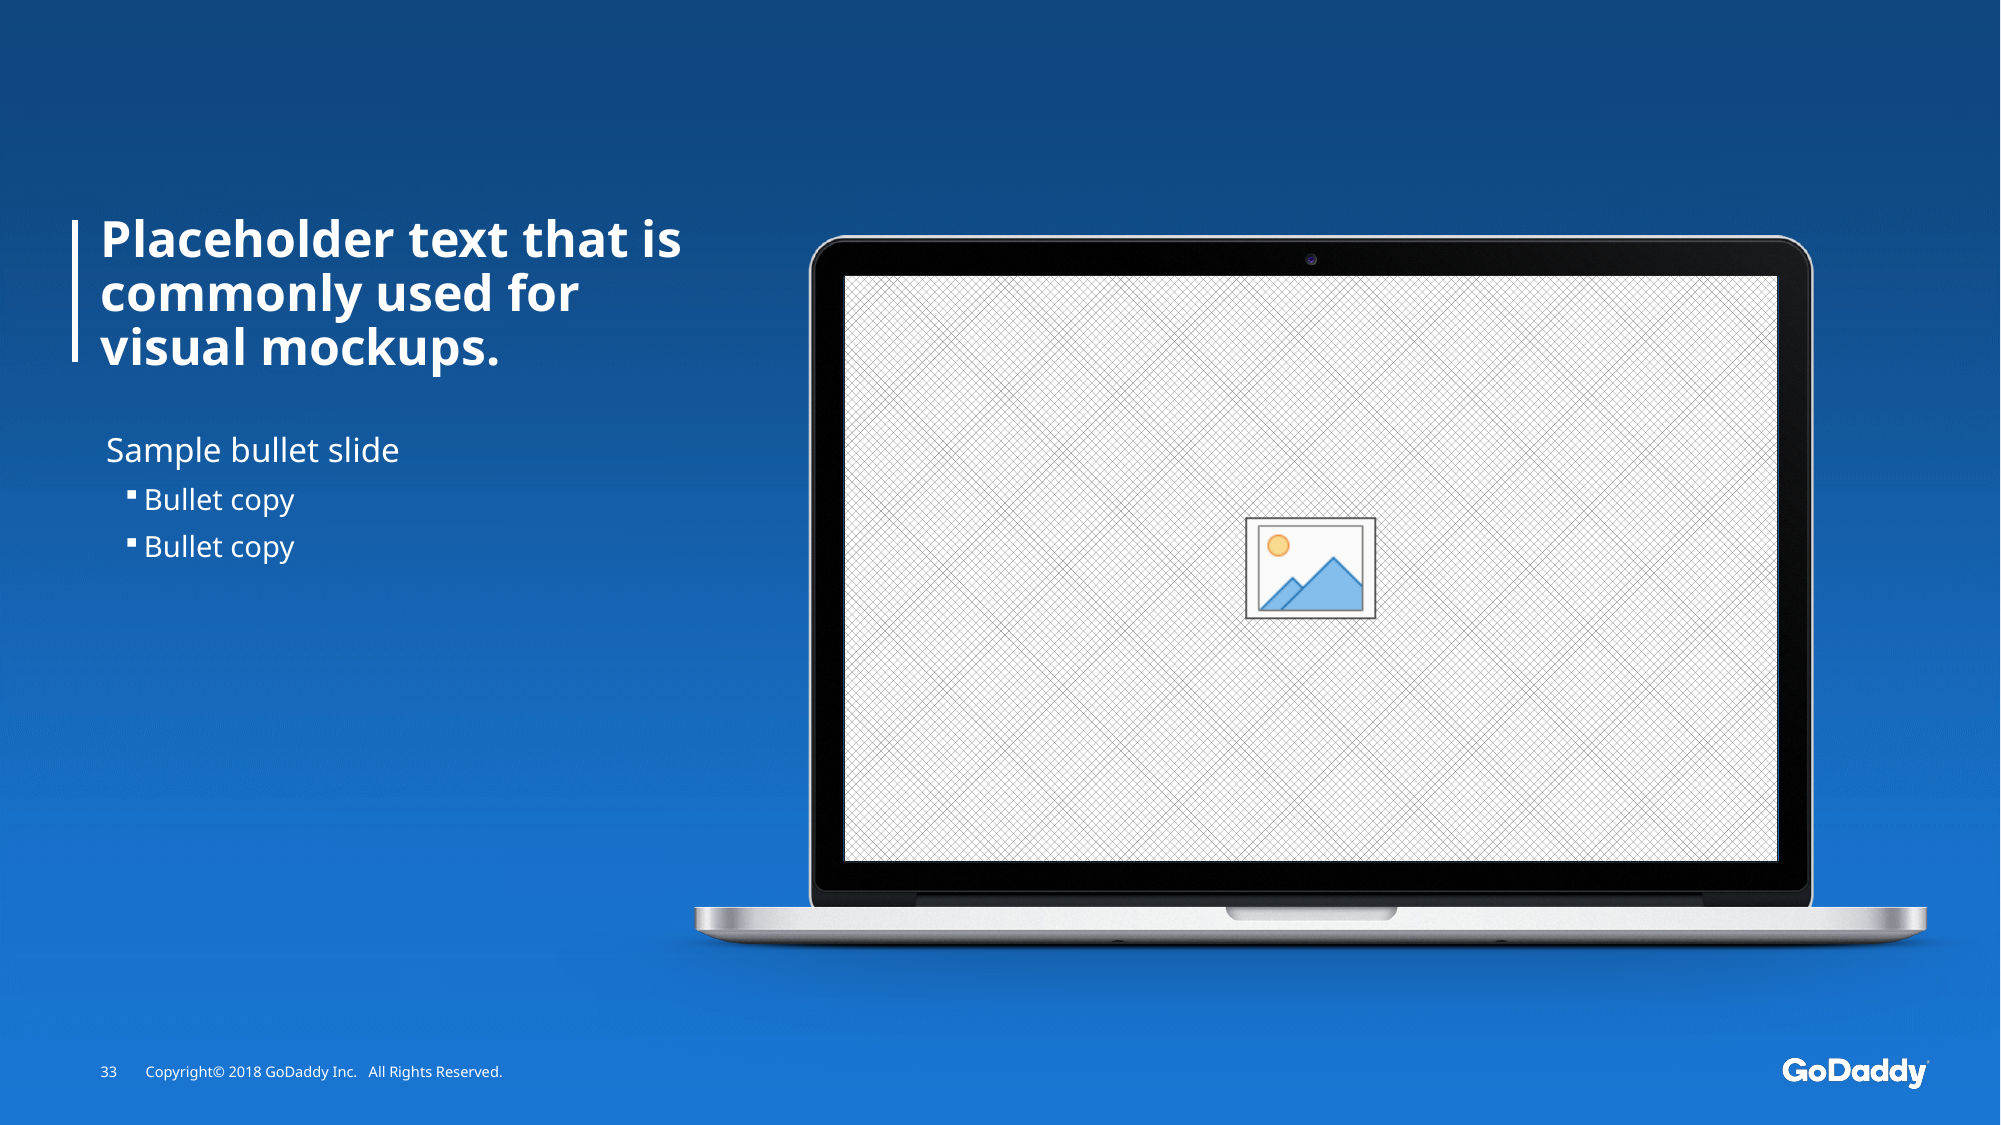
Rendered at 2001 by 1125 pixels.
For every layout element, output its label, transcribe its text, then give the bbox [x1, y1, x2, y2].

slide_number 33 [100, 1063, 145, 1082]
picture [0, 0, 2001, 1125]
footer Copyright© 2018 GoDaddy Inc. All Rights Reserved. [145, 1063, 641, 1082]
list Sample bullet slide Bullet copy Bullet copy [106, 428, 700, 939]
title Placeholder text that is commonly used for visual mockups. [100, 213, 700, 378]
